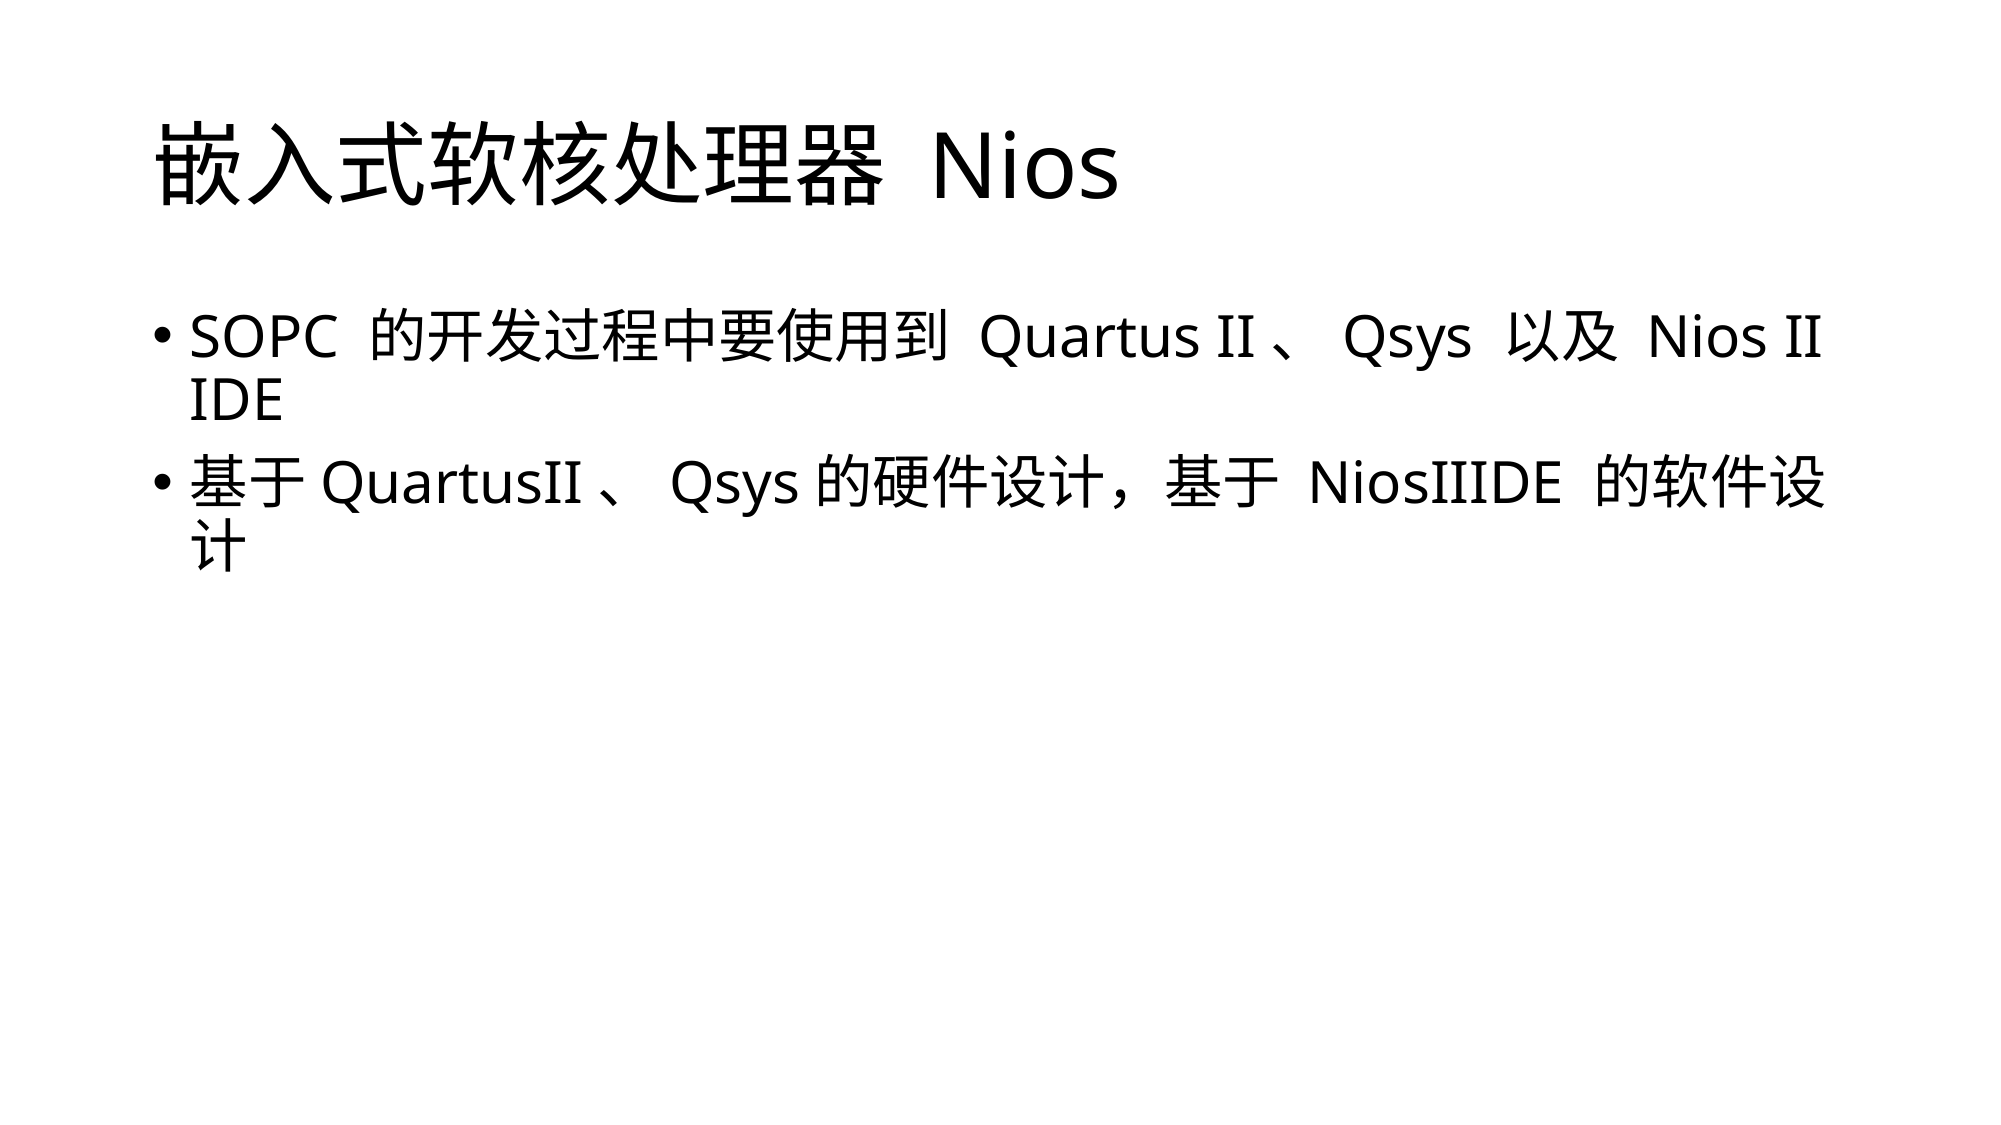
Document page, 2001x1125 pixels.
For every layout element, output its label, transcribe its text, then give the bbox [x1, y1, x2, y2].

list SOPC 的开发过程中要使用到 Quartus II、Qsys 以及 Nios II IDE 基于QuartusII、Qsys的硬件设计，基于 NiosIIIDE 的软件设计 [137, 299, 1863, 1014]
title 嵌入式软核处理器 Nios [137, 59, 1863, 278]
